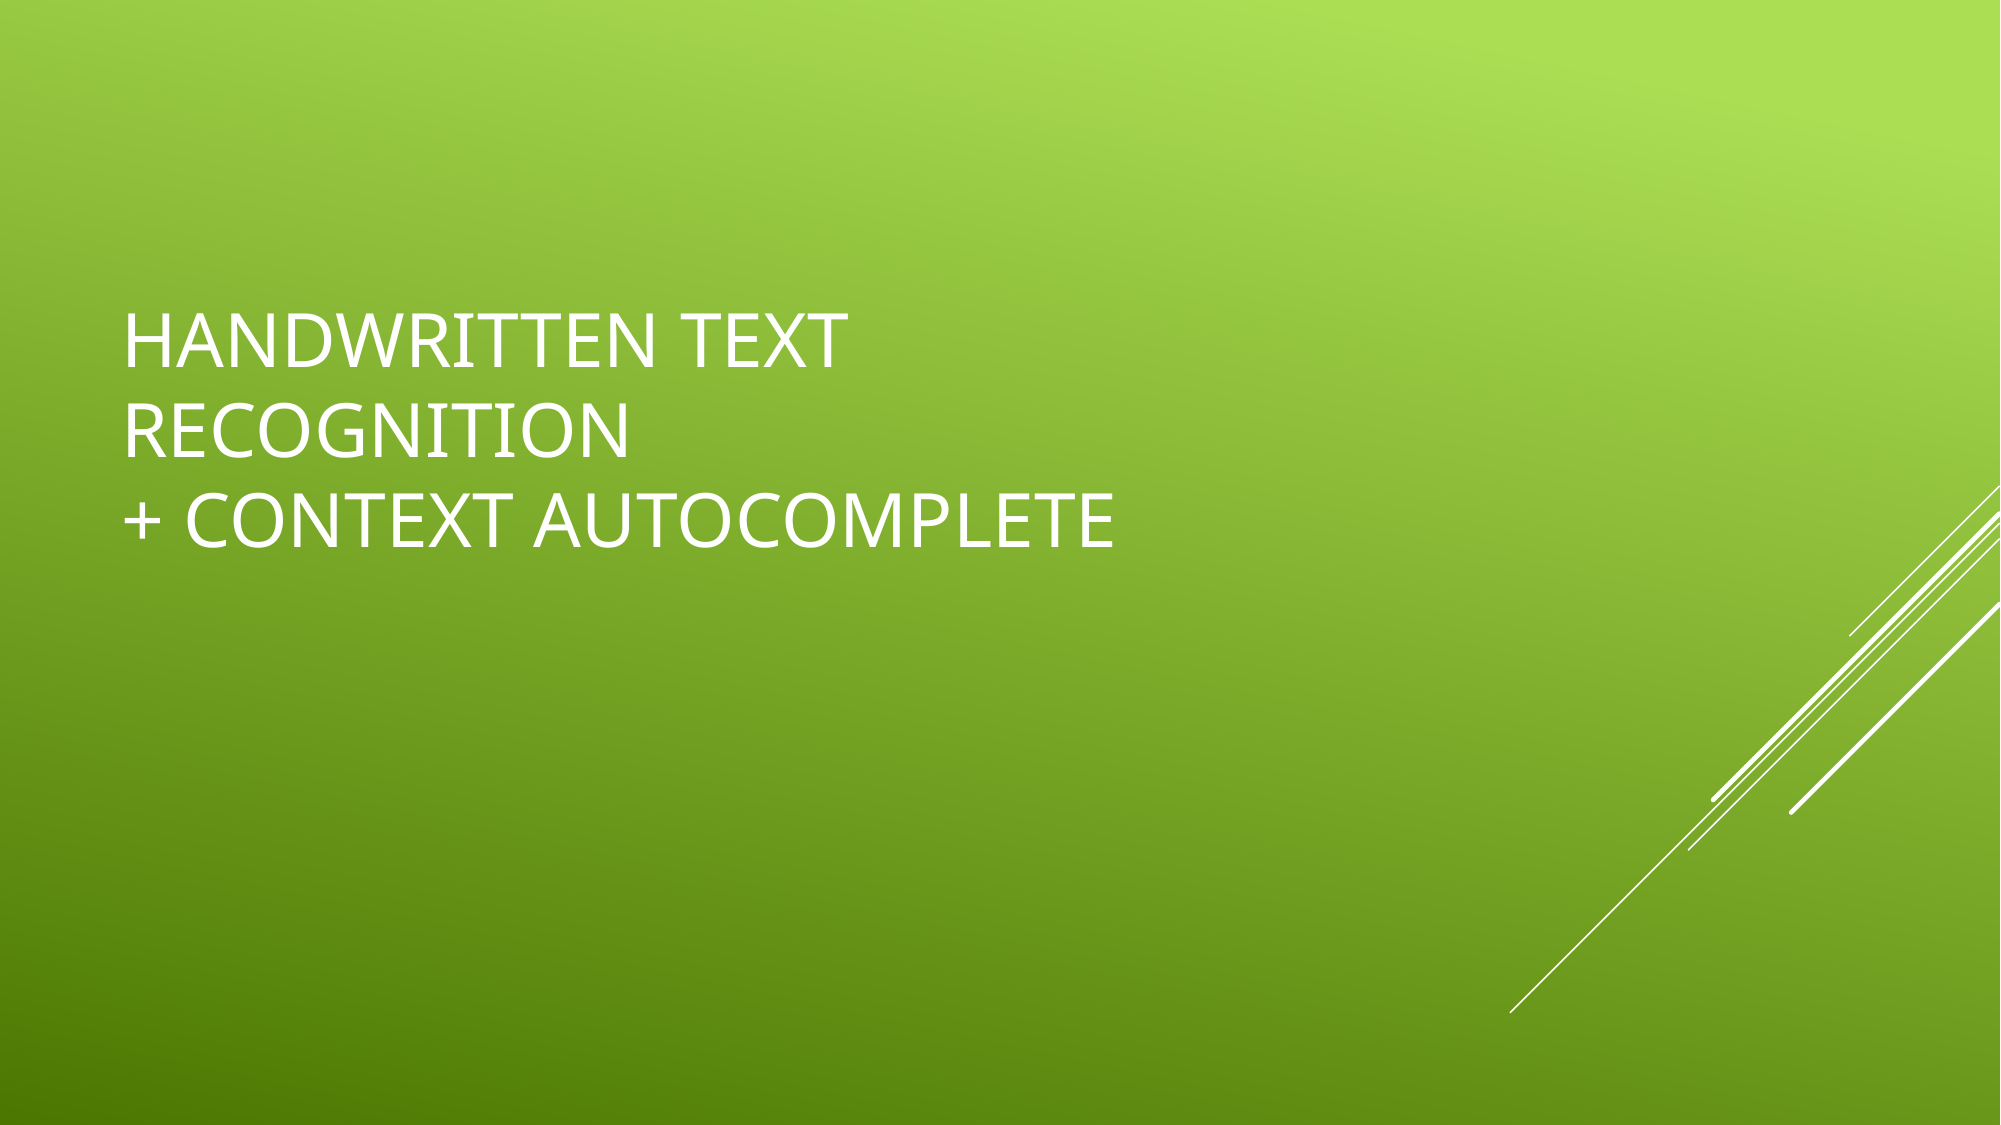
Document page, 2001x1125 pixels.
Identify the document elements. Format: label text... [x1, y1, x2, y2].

list [112, 112, 1513, 706]
title Handwritten text recognition + Context autocomplete [106, 175, 112, 680]
